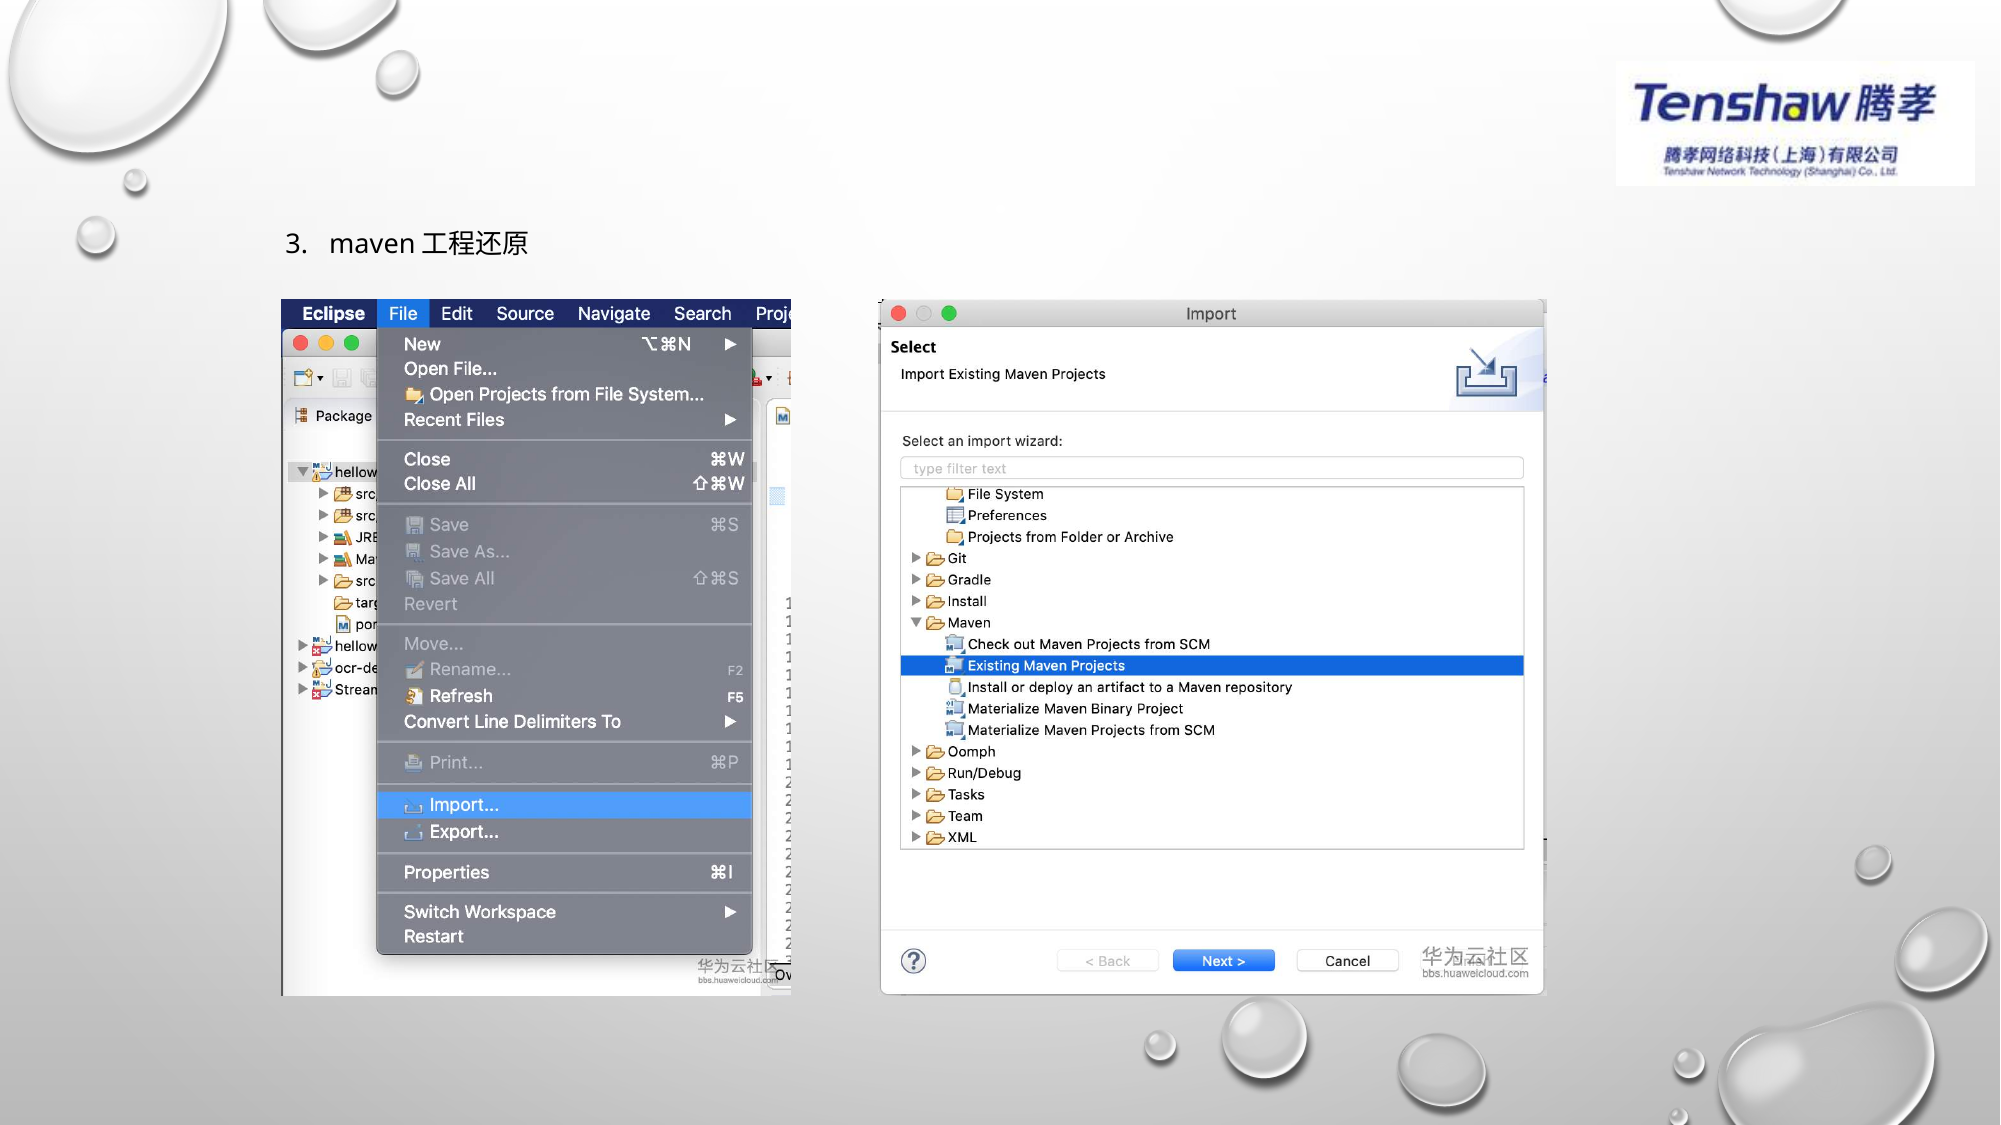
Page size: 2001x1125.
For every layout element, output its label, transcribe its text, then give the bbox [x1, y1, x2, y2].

picture [0, 0, 2000, 1125]
title 3. maven工程还原 [270, 209, 1535, 282]
